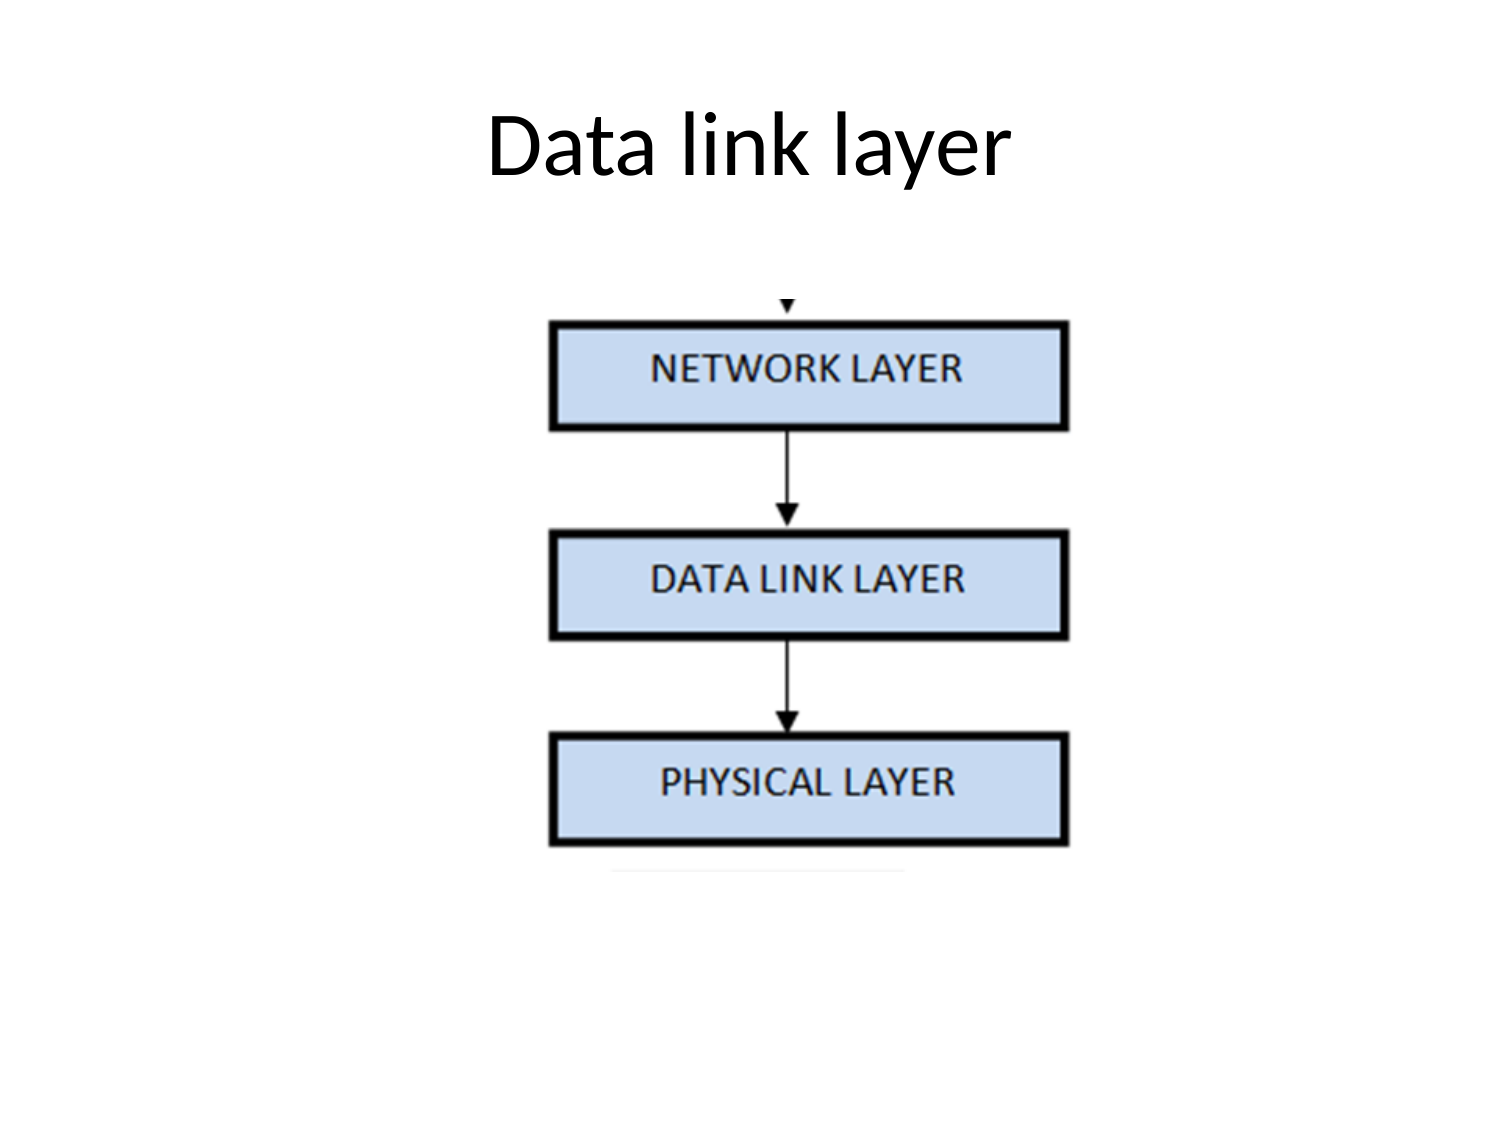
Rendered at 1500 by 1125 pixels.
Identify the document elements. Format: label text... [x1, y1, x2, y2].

title Data link layer [75, 45, 1425, 233]
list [499, 299, 1091, 873]
